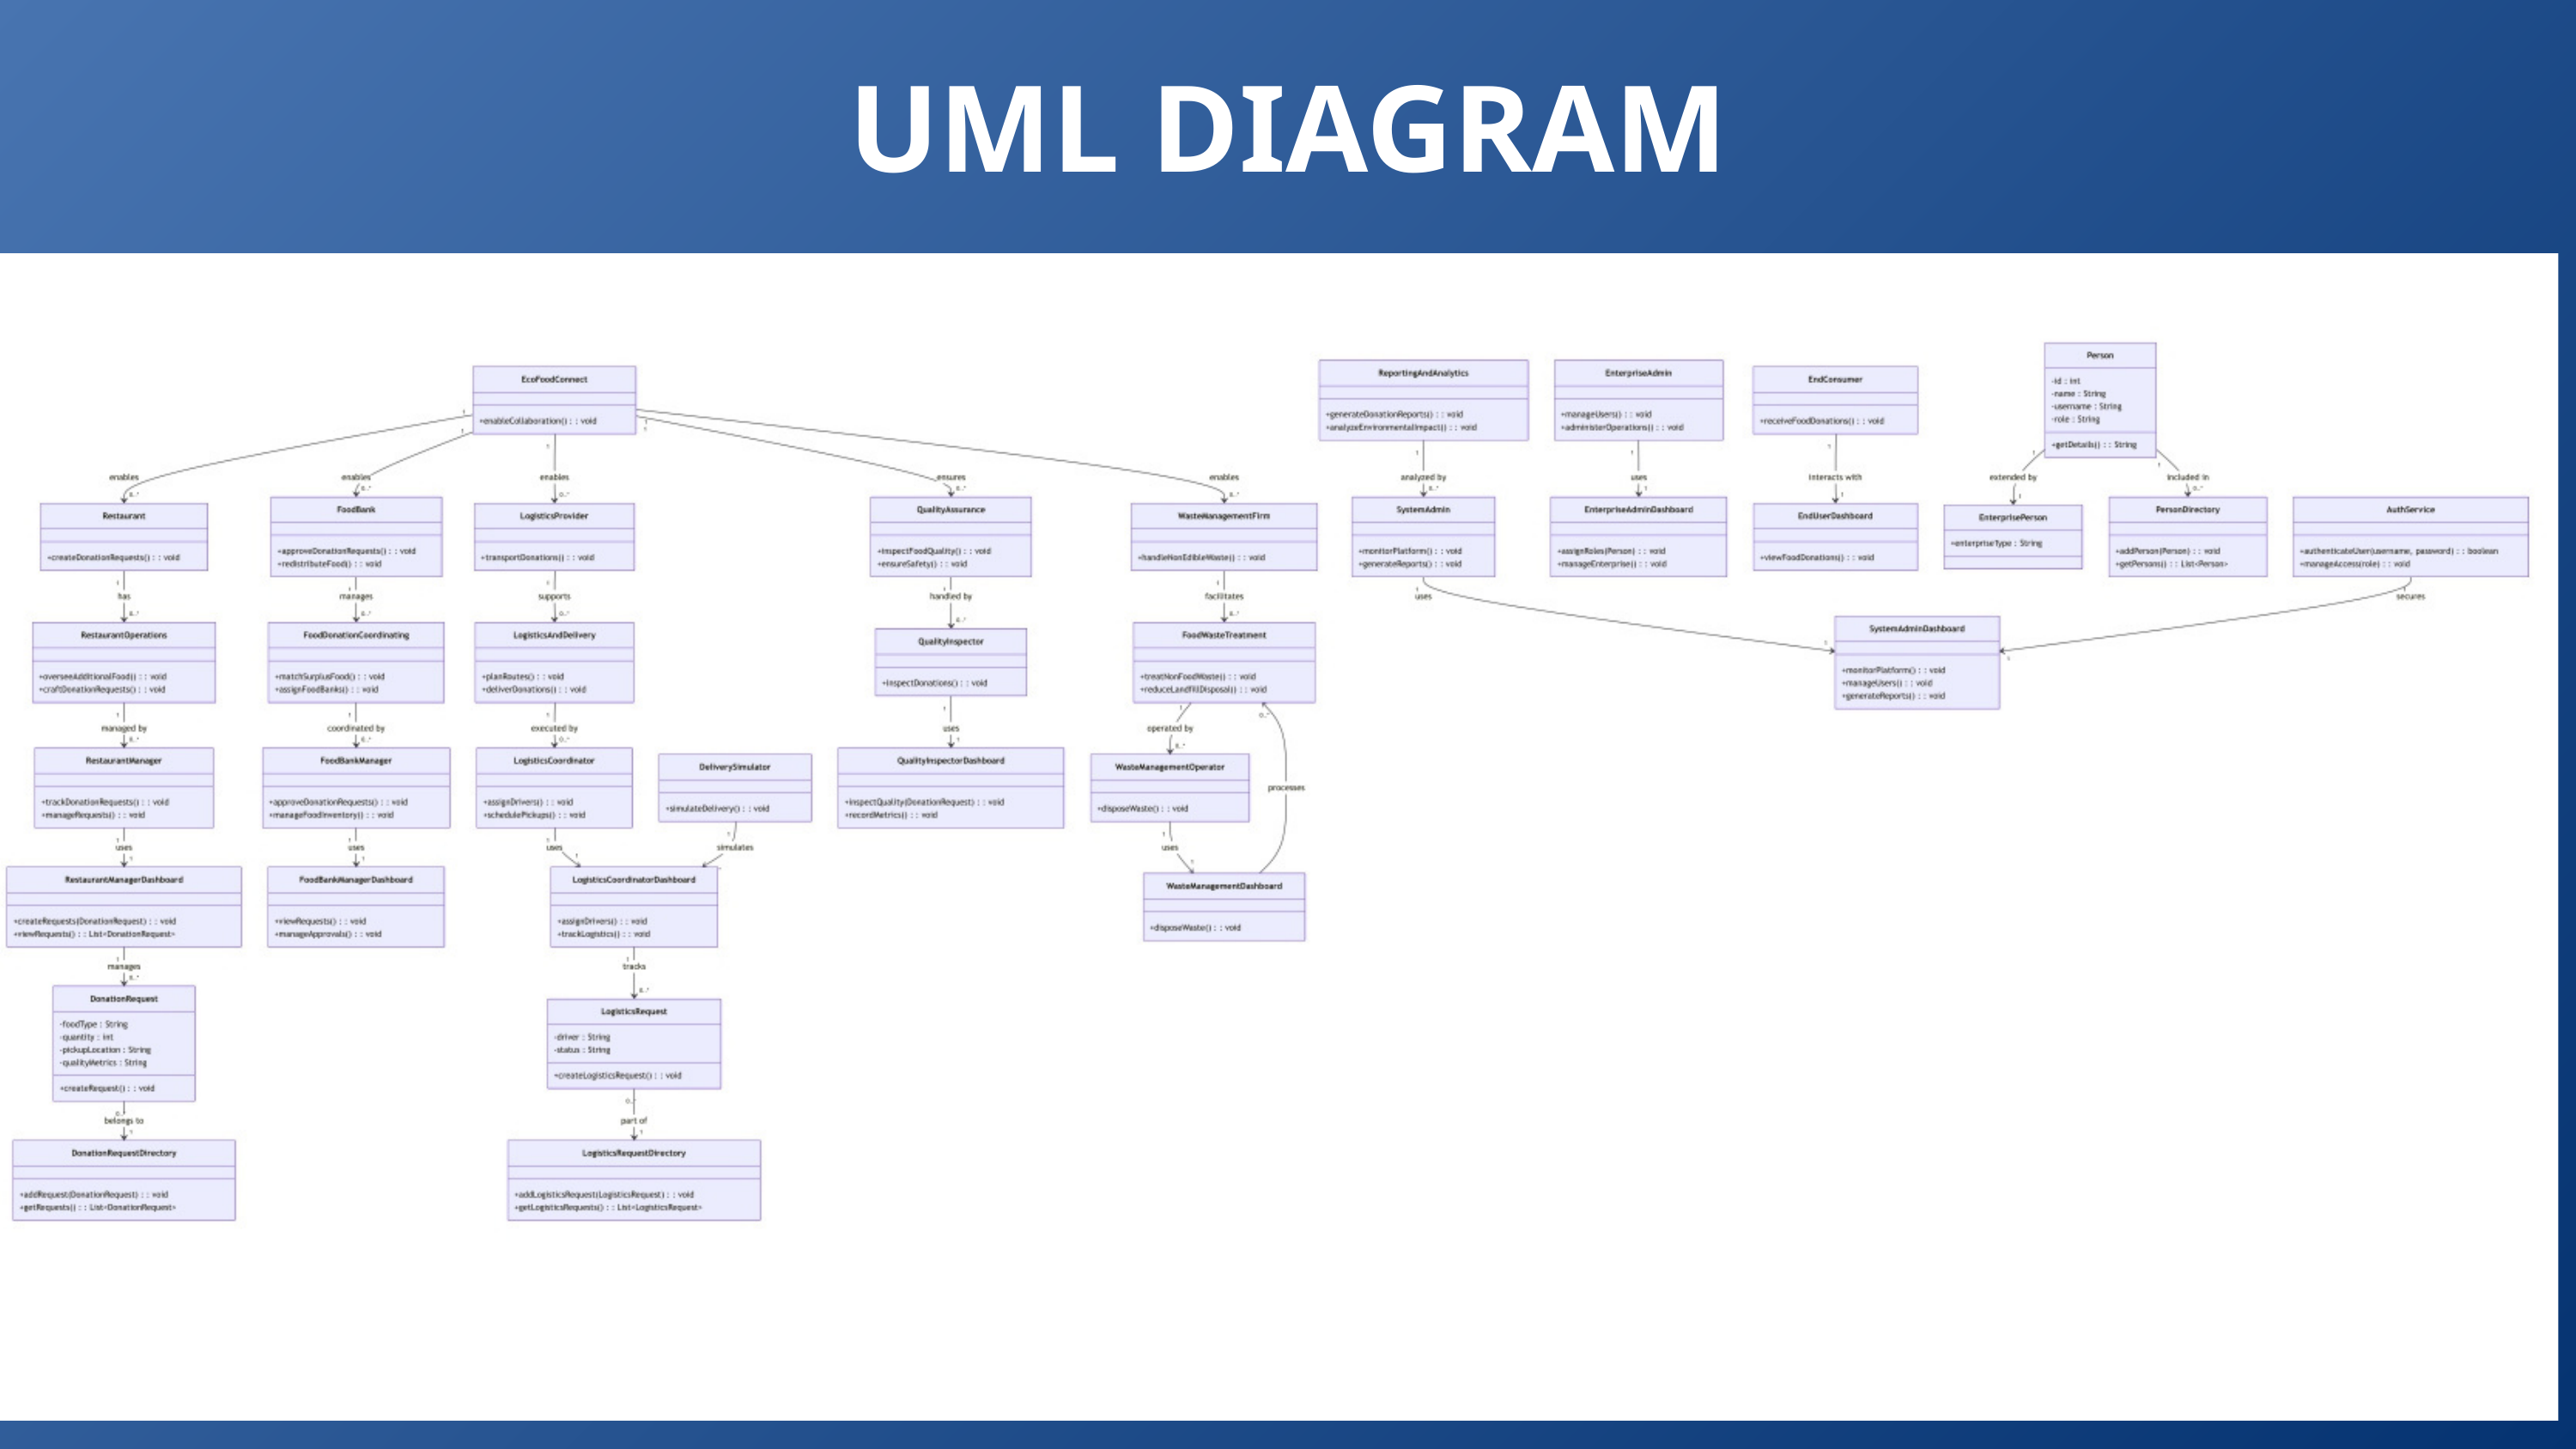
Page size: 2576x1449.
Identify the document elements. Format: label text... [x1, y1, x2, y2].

text_box UML DIAGRAM [746, 27, 1830, 196]
text_box [0, 253, 2559, 1422]
